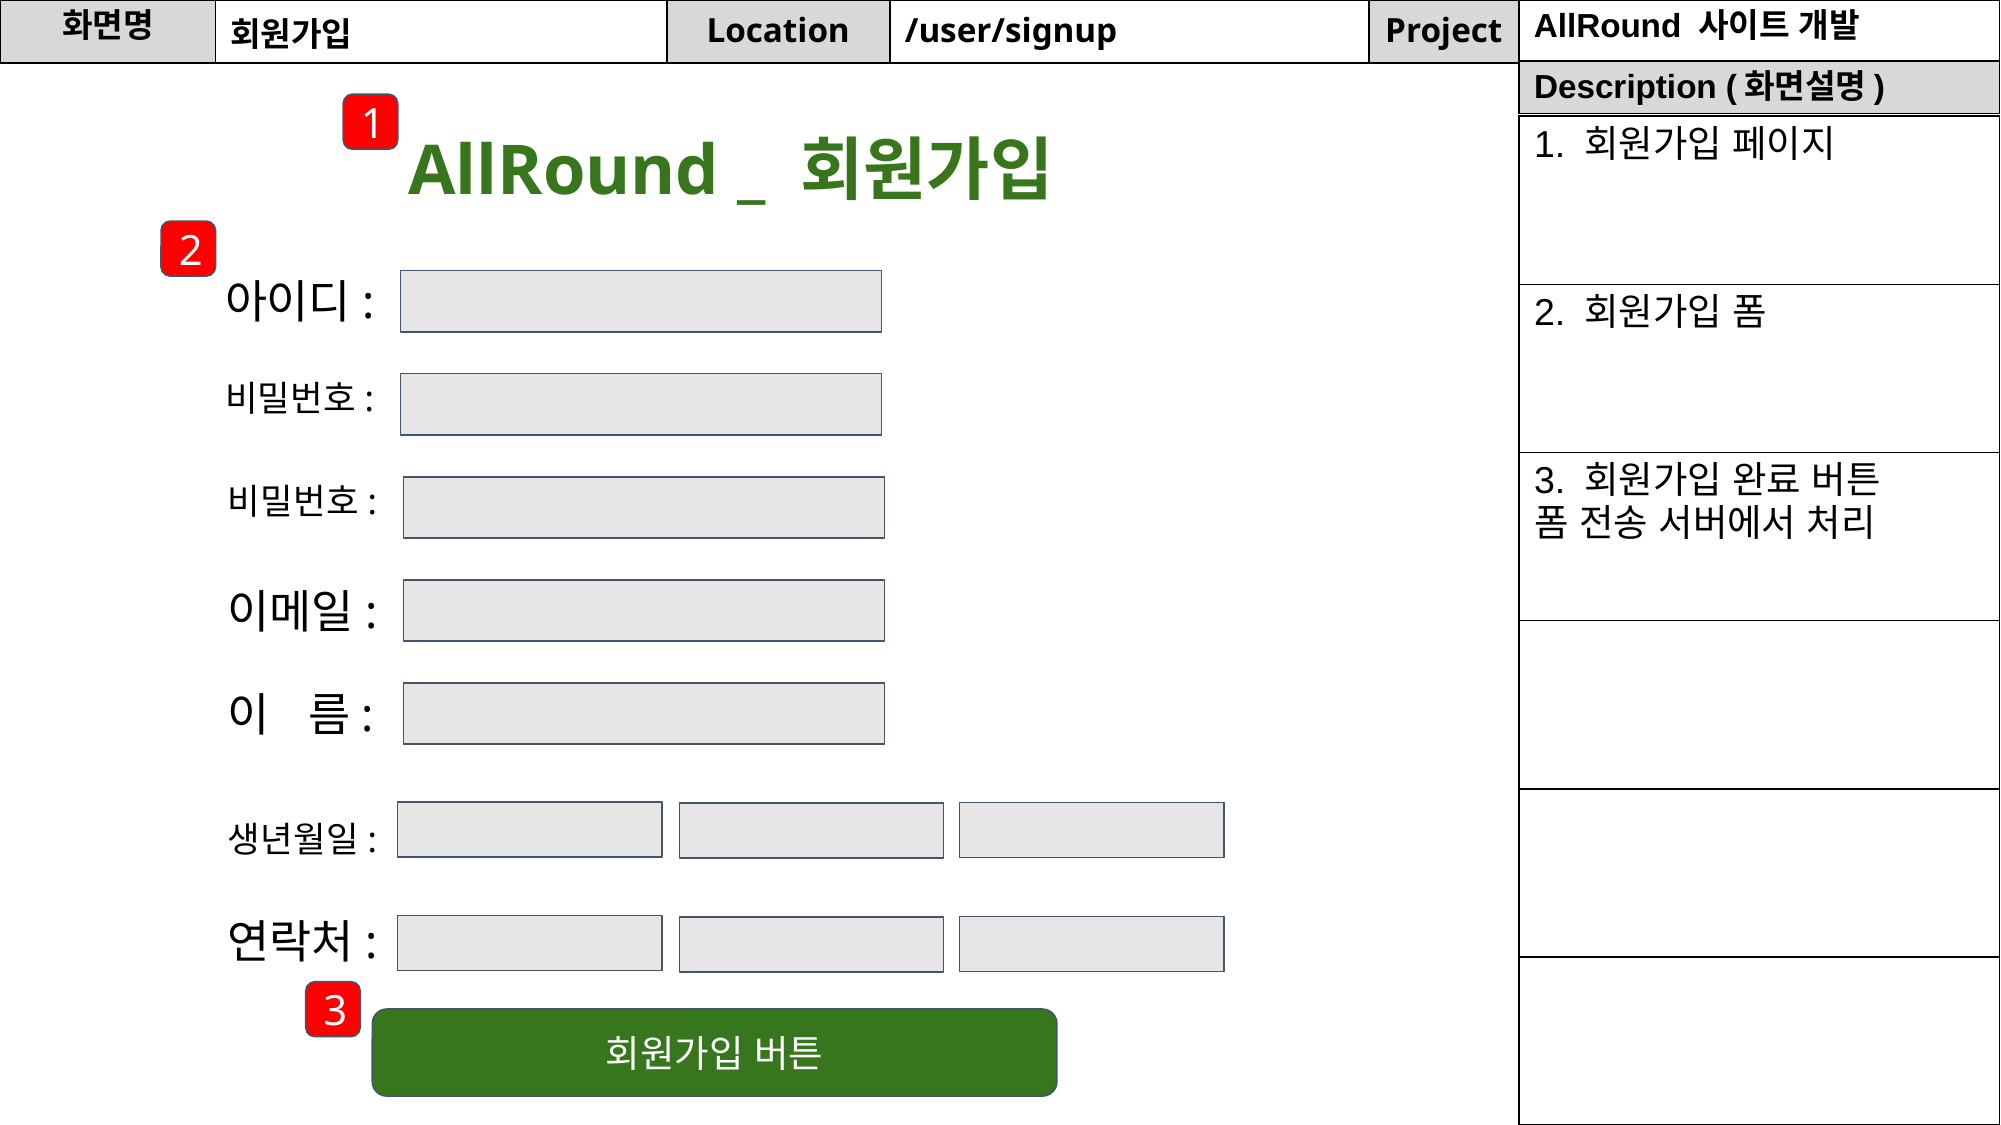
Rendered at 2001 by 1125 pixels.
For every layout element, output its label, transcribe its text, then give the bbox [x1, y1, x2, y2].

text_box [397, 801, 662, 857]
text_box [212, 670, 885, 745]
table_header Project [1370, 1, 1518, 62]
table_cell [1520, 621, 1999, 788]
text_box 1 [343, 94, 398, 150]
table_cell 3. 회원가입 완료 버튼 폼 전송 서버에서 처리 [1520, 453, 1999, 620]
text_box 2 [160, 221, 216, 277]
text_box AllRound _ 회원가입 [393, 111, 1078, 222]
table_header 1. 회원가입 페이지 [1520, 117, 1999, 284]
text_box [209, 257, 882, 333]
table_header AllRound 사이트 개발 [1520, 1, 1999, 60]
table_header /user/signup [891, 1, 1368, 62]
text_box 3 [305, 981, 361, 1037]
text_box 연락처: [212, 897, 437, 953]
text_box 회원가입 버튼 [372, 1008, 1057, 1097]
text_box [679, 916, 944, 972]
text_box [212, 567, 885, 642]
table_header 화면명 [1, 1, 215, 62]
table_header 회원가입 [216, 1, 666, 62]
table_header Location [668, 1, 889, 62]
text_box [209, 360, 882, 436]
table_cell [1520, 790, 1999, 956]
text_box 생년월일: [212, 802, 437, 858]
table_header Description (화면설명) [1520, 62, 1999, 113]
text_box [212, 464, 885, 539]
table_cell 2. 회원가입 폼 [1520, 285, 1999, 452]
text_box [397, 915, 662, 971]
text_box [959, 802, 1224, 858]
text_box [679, 803, 944, 859]
table_cell [1520, 958, 1999, 1124]
text_box [959, 916, 1224, 972]
